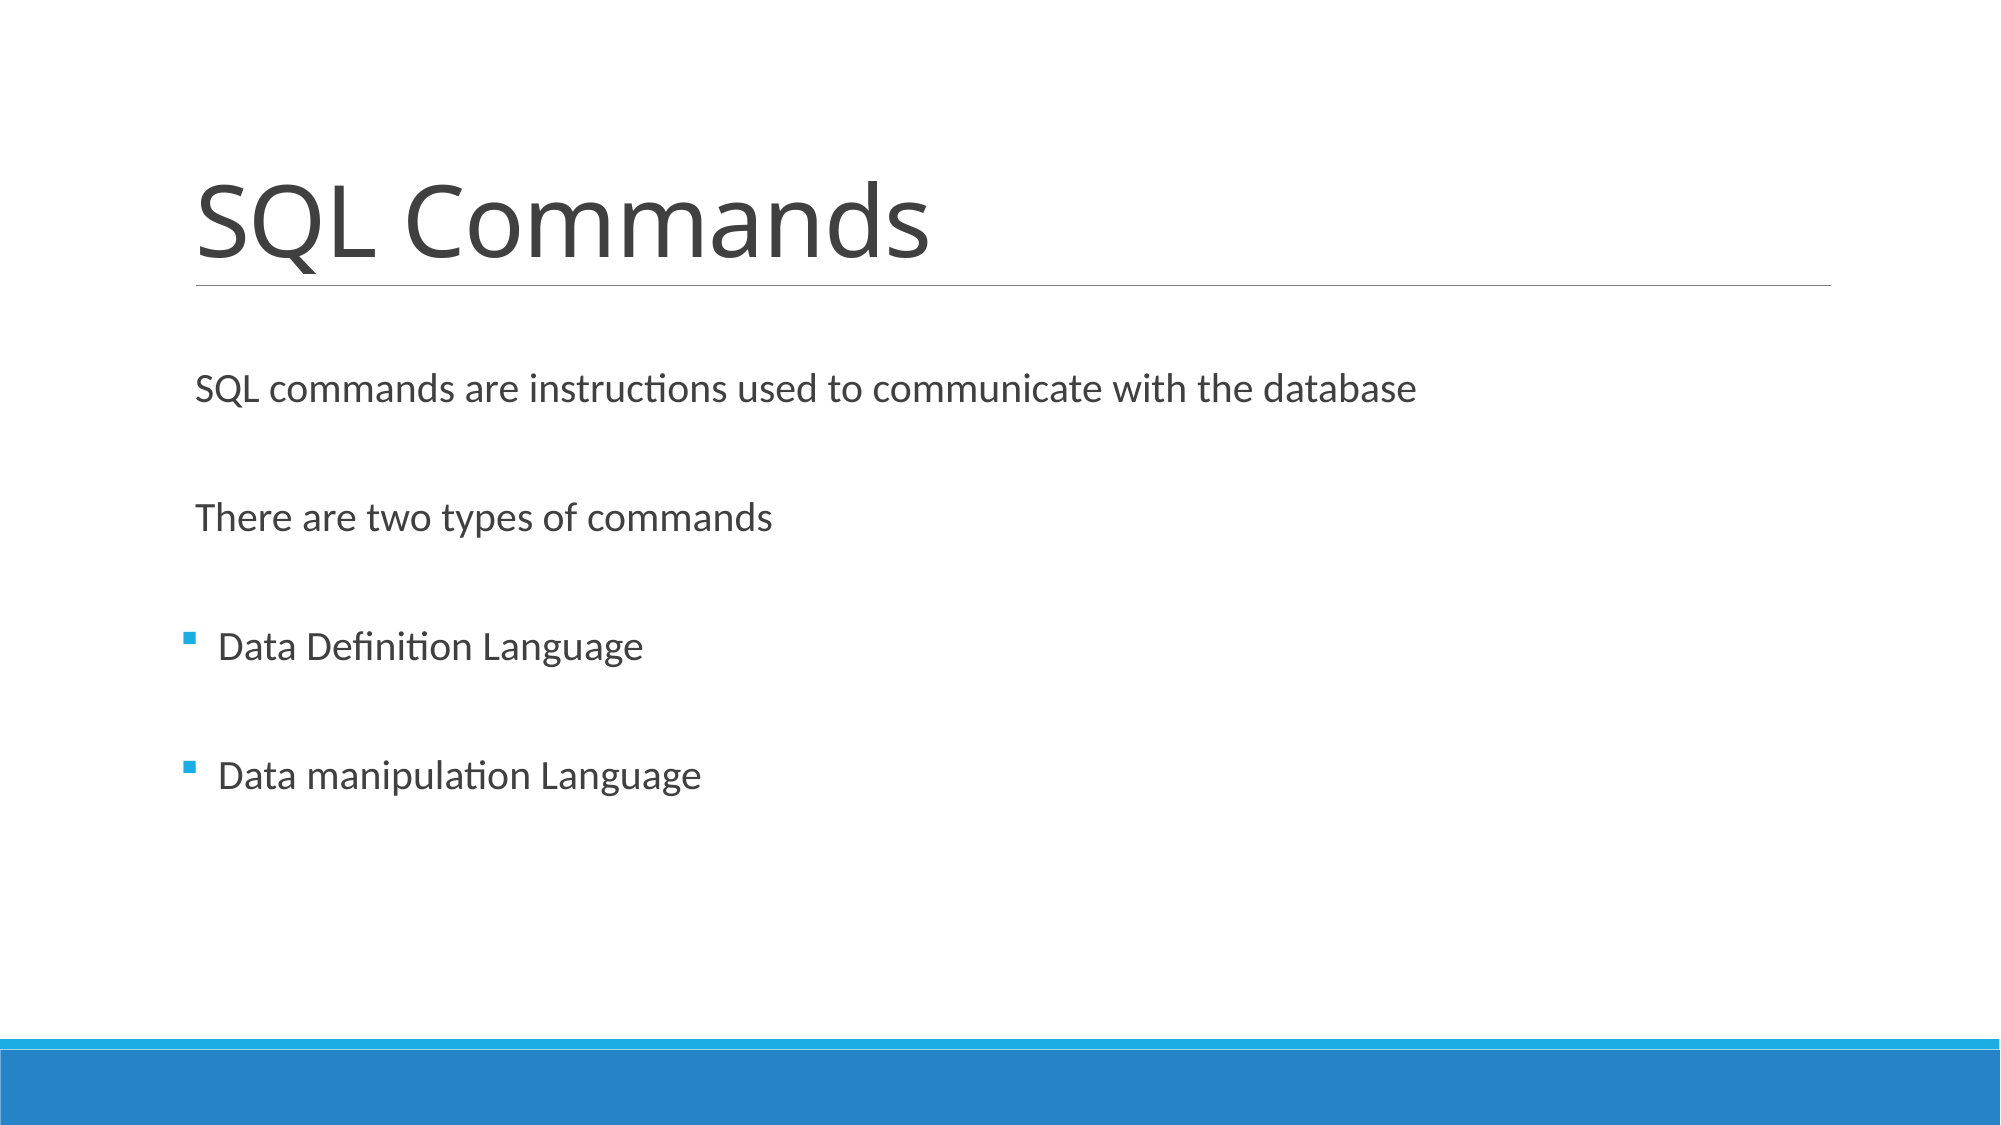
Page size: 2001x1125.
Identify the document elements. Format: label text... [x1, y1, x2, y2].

list SQL commands are instructions used to communicate with the database There are two types of commands Data Definition Language Data manipulation Language [180, 302, 1830, 963]
title SQL Commands [180, 47, 1830, 285]
